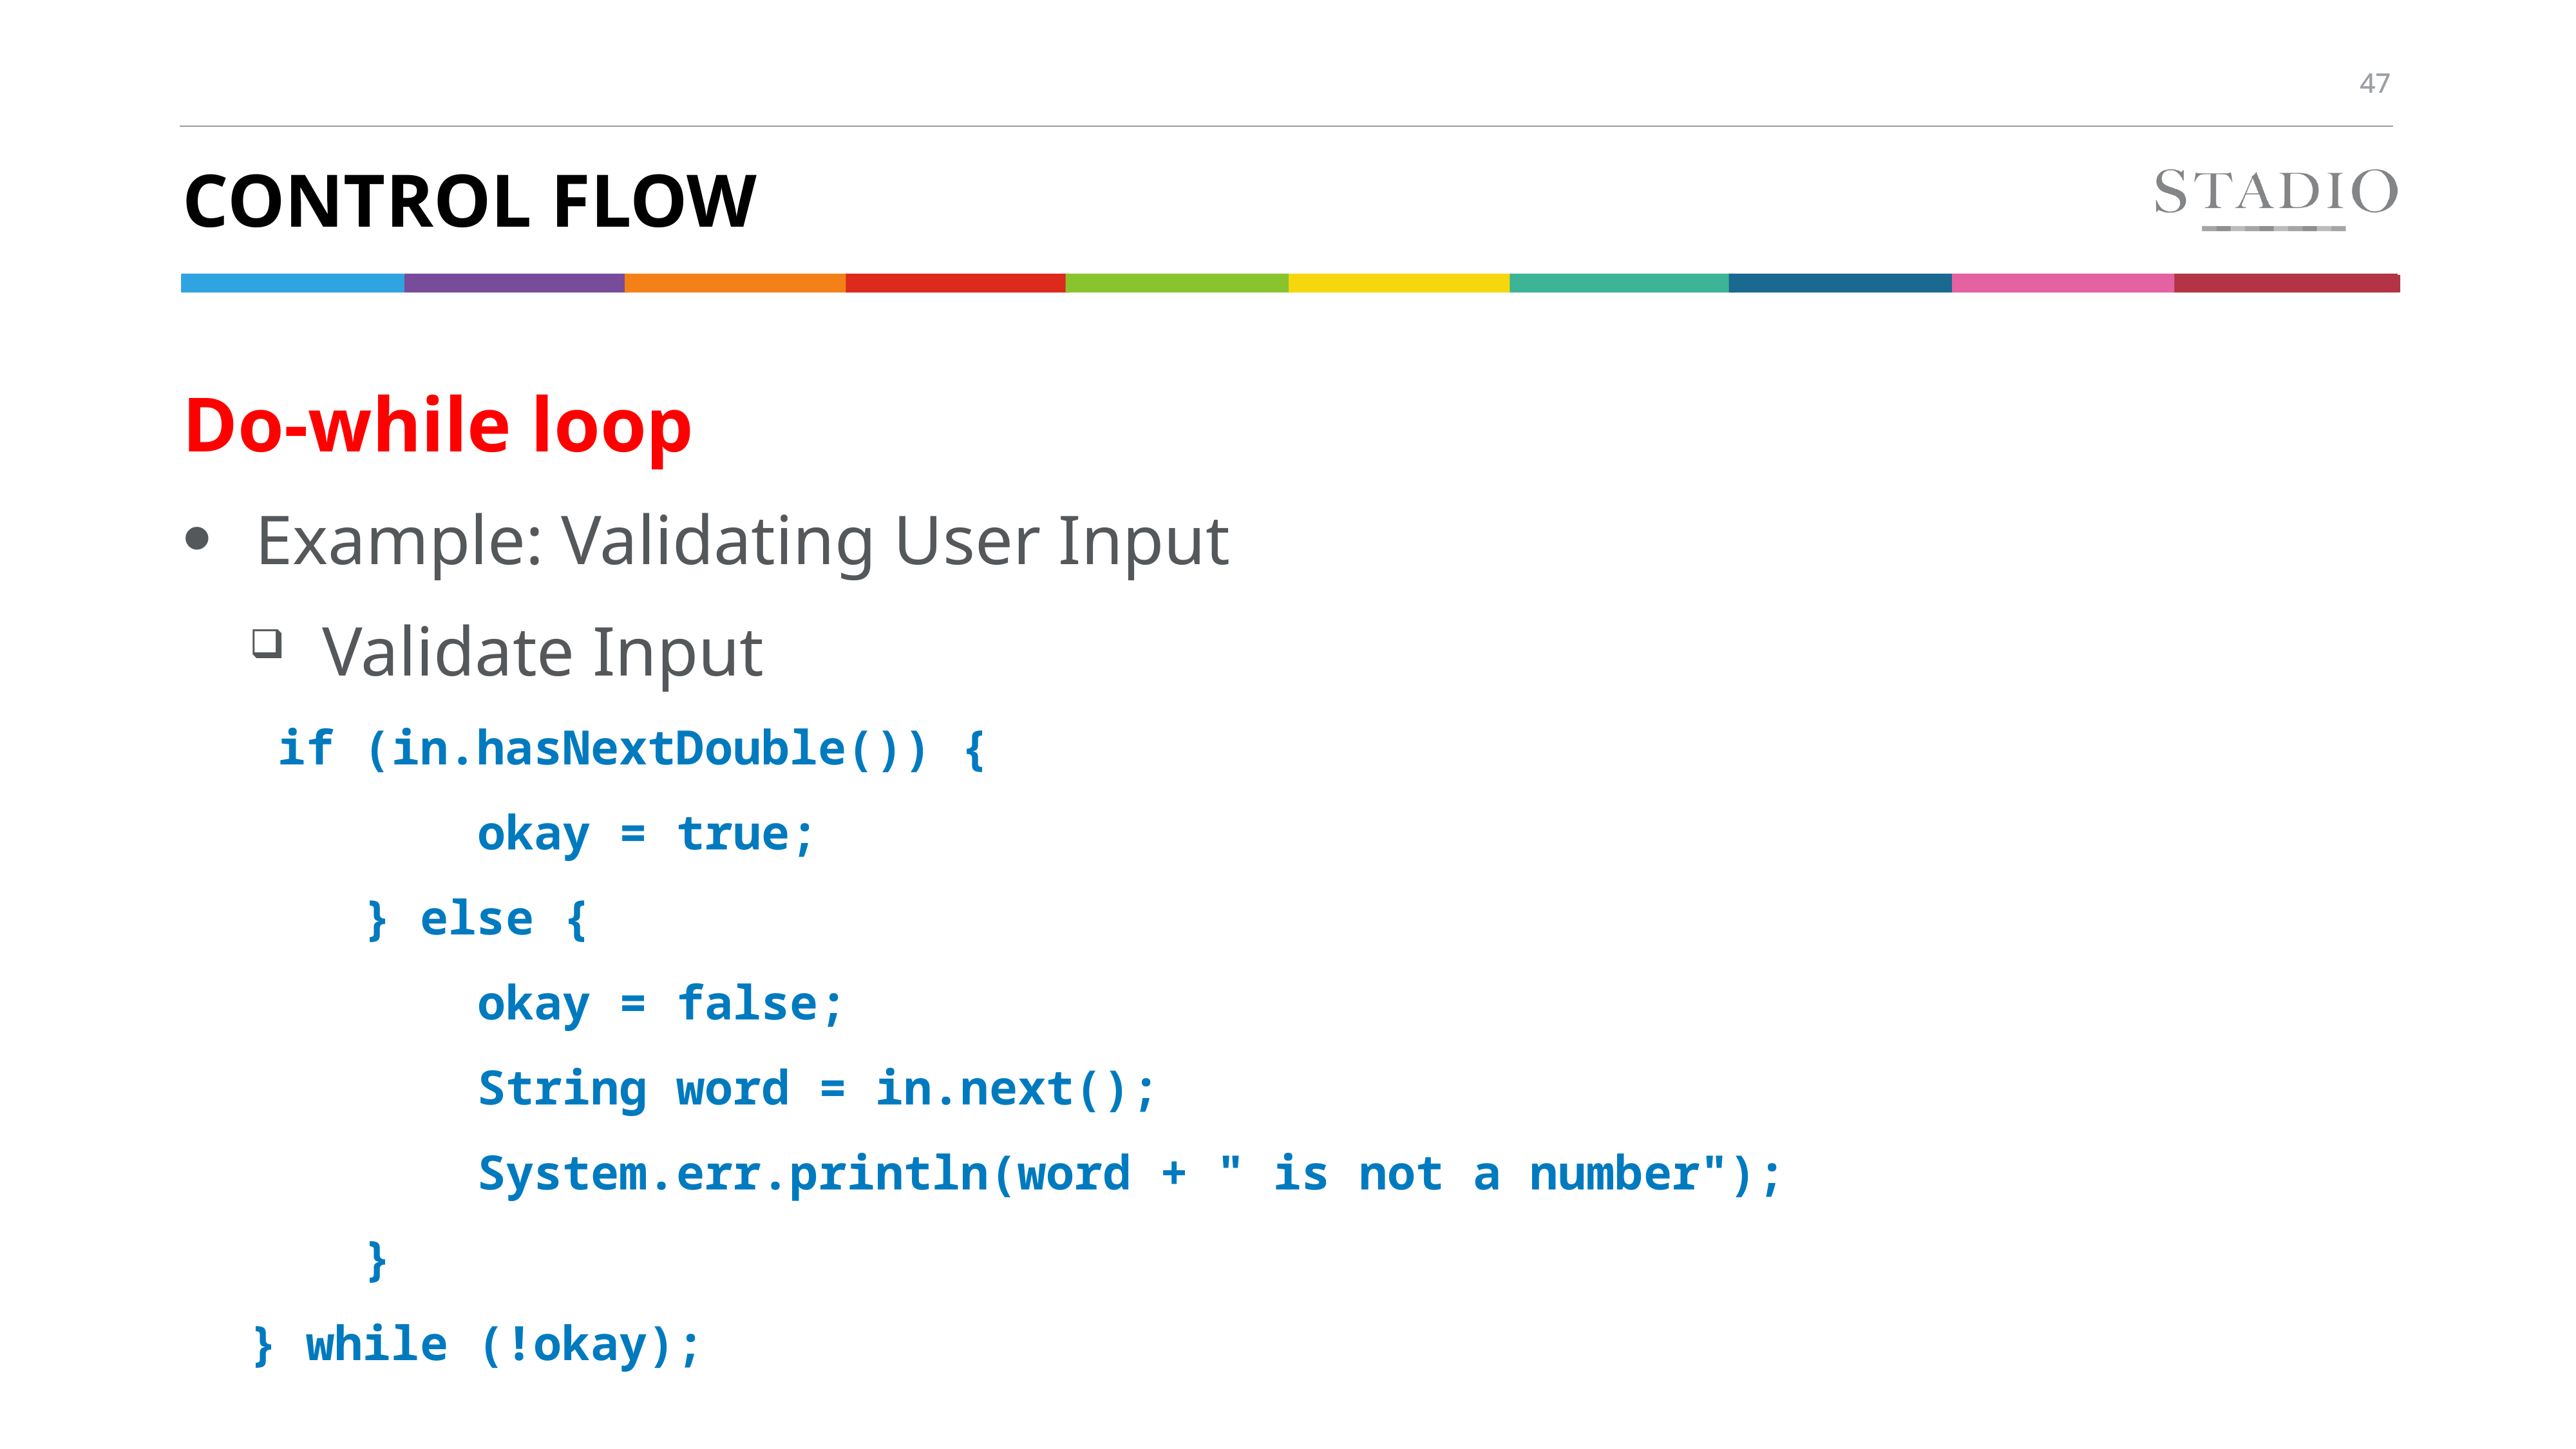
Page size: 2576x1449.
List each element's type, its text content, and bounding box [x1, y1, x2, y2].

list Do-while loop Example: Validating User Input Validate Input if (in.hasNextDouble()) { okay = true; } else { okay = false; String word = in.next(); System.err.println(word + " is not a number"); } } while (!okay); [182, 367, 2402, 1370]
picture [2112, 126, 2441, 274]
title Control flow [182, 128, 2069, 131]
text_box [181, 273, 2398, 293]
text_box [178, 131, 2398, 279]
